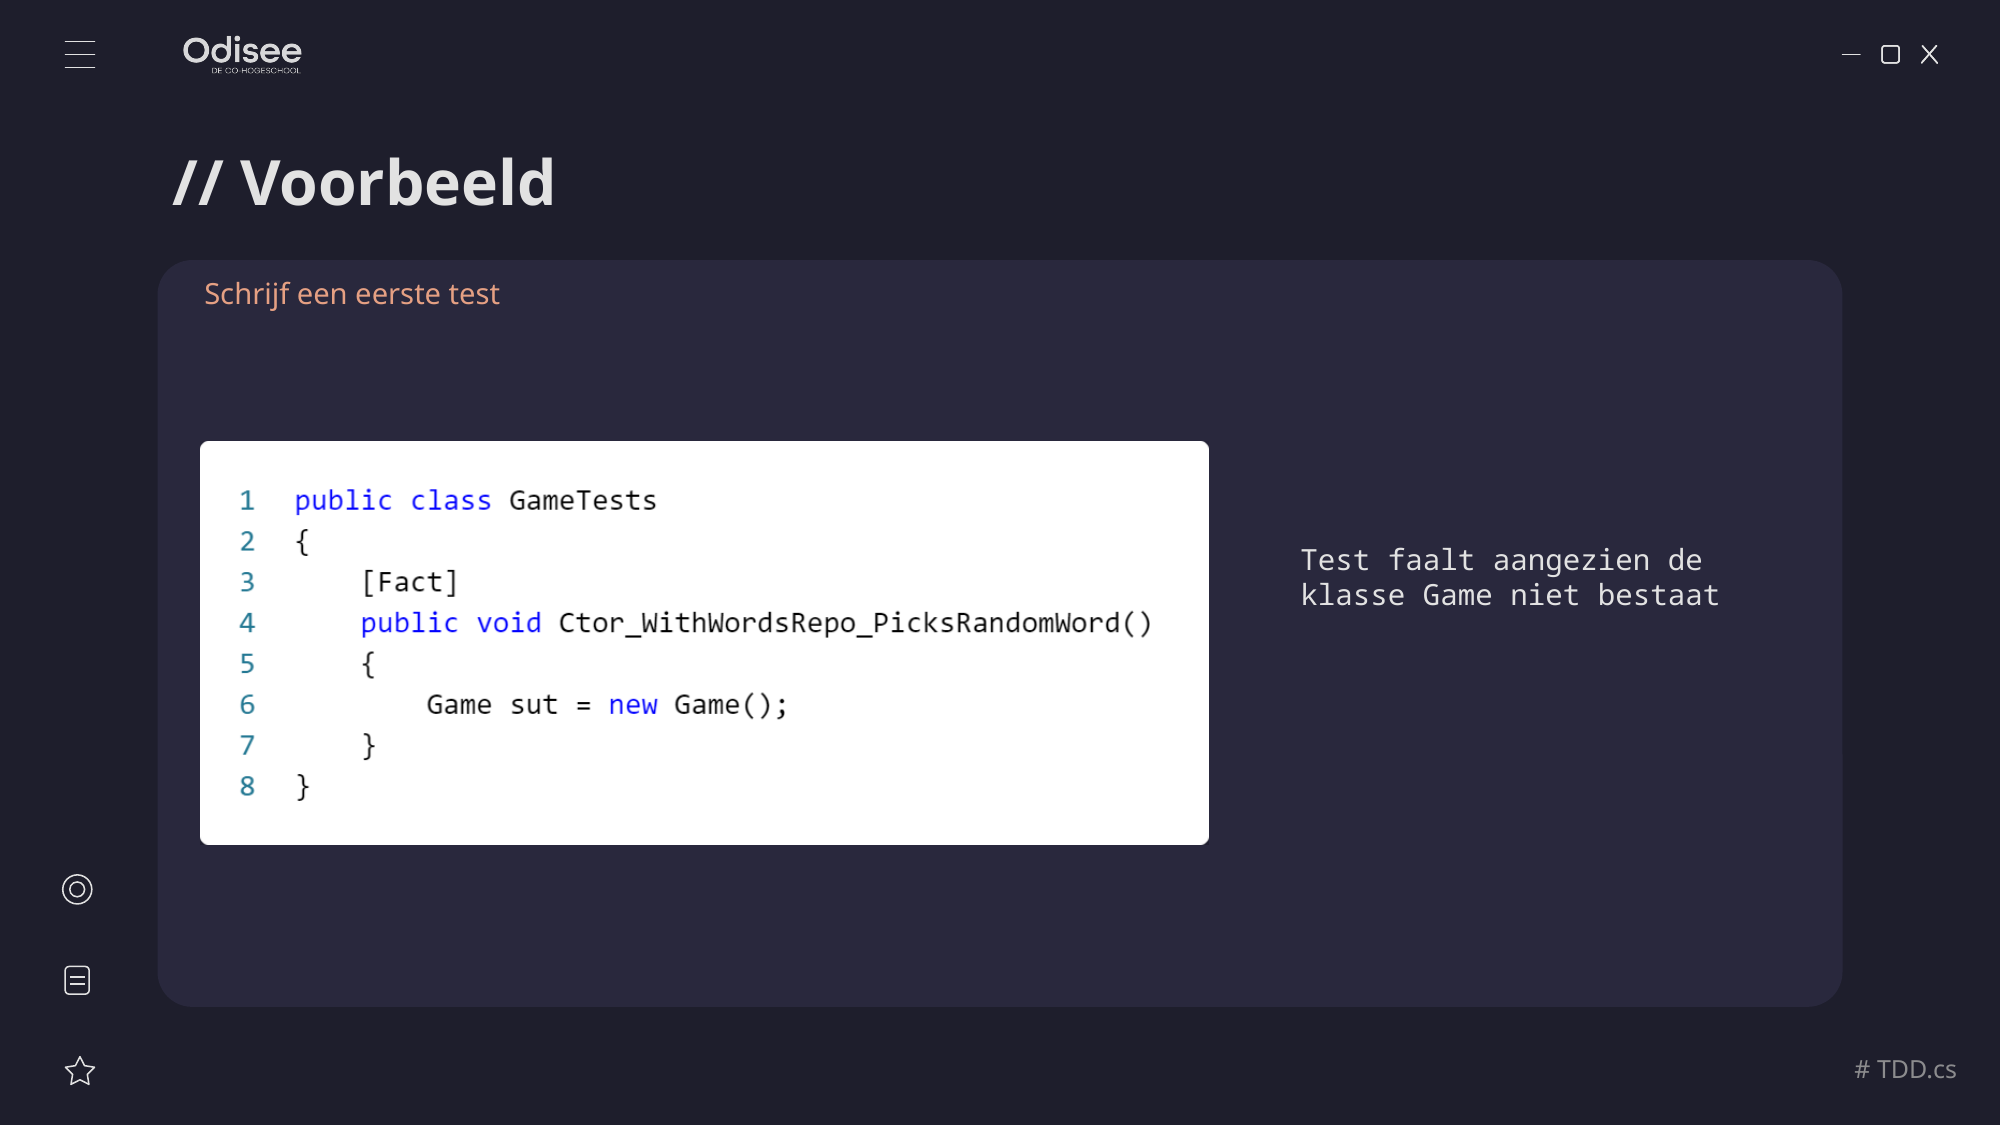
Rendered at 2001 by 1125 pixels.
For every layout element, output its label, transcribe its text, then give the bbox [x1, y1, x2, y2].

footer # TDD.cs [1506, 1040, 1973, 1101]
picture [200, 441, 1209, 845]
list Schrijf een eerste test [157, 260, 1843, 1000]
title // Voorbeeld [157, 118, 1843, 244]
picture [157, 10, 328, 99]
text_box Test faalt aangezien de klasse Game niet bestaat [1285, 533, 1800, 619]
